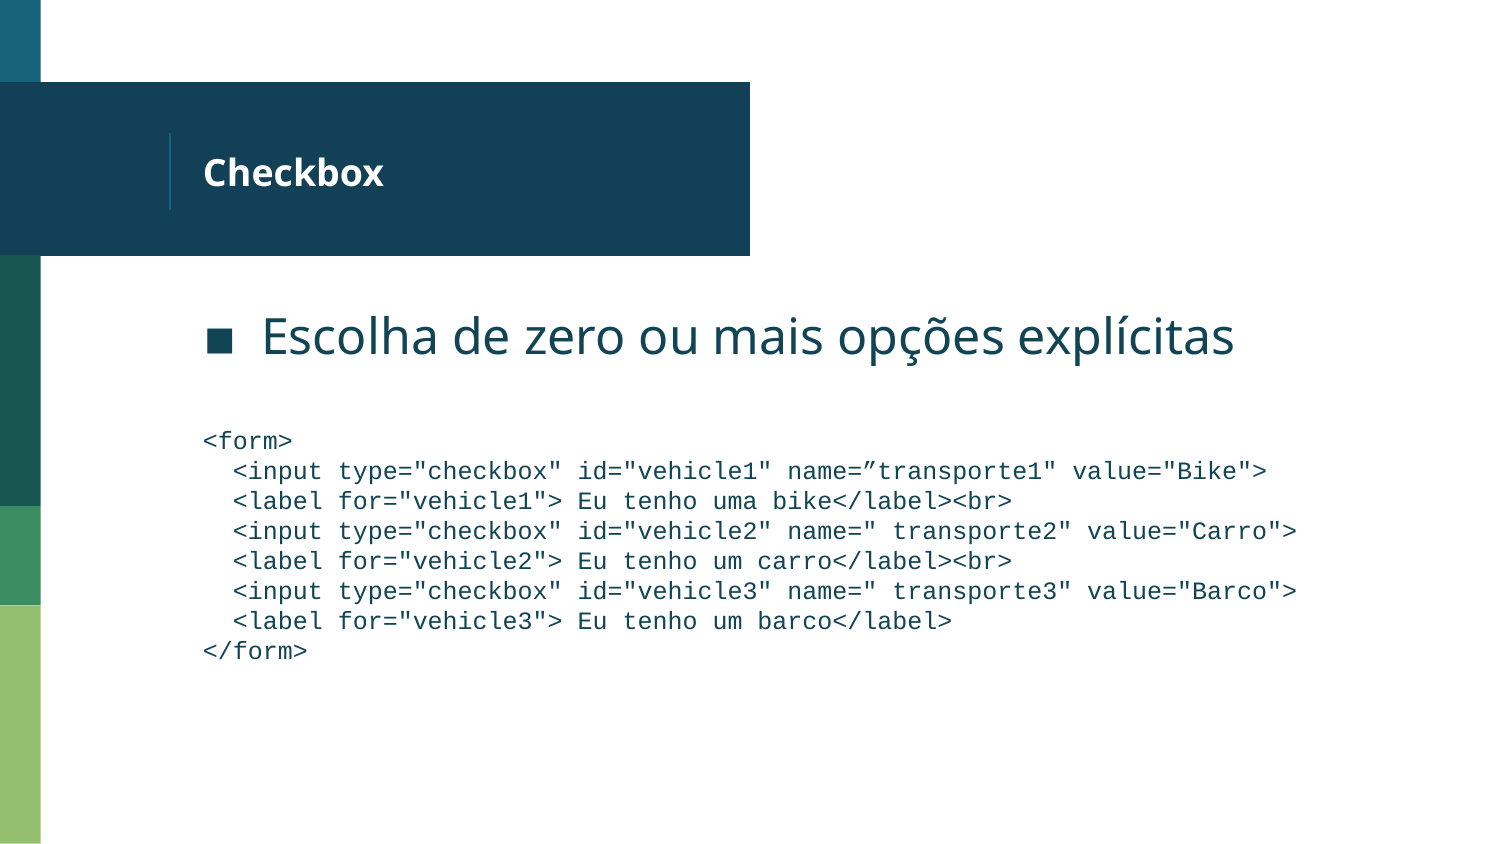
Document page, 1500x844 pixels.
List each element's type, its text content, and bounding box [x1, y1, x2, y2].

list Escolha de zero ou mais opções explícitas <form> <input type="checkbox" id="vehicle1" name=”transporte1" value="Bike"> <label for="vehicle1"> Eu tenho uma bike</label><br> <input type="checkbox" id="vehicle2" name=" transporte2" value="Carro"> <label for="vehicle2"> Eu tenho um carro</label><br> <input type="checkbox" id="vehicle3" name=" transporte3" value="Barco"> <label for="vehicle3"> Eu tenho um barco</label> </form> [187, 289, 1425, 808]
title Checkbox [187, 87, 715, 256]
